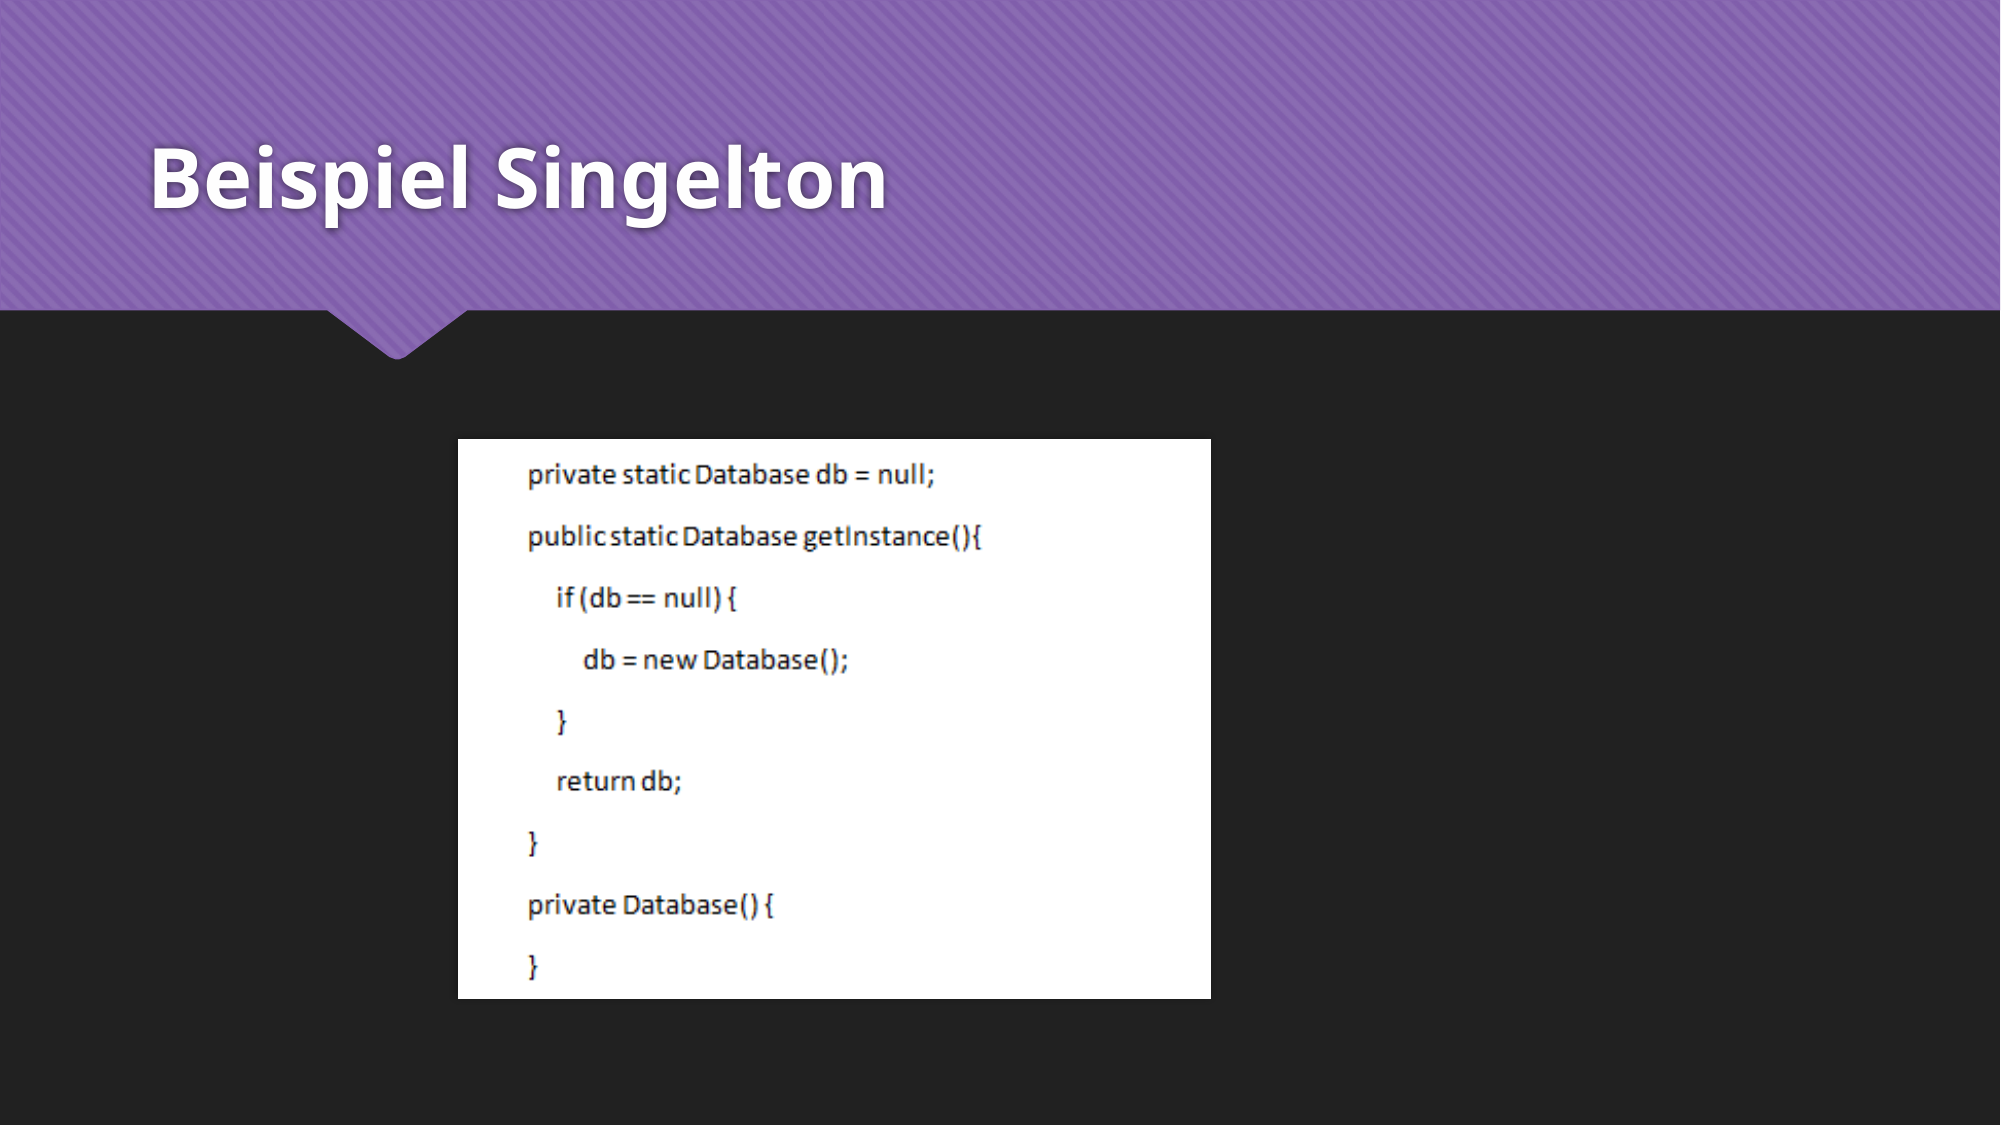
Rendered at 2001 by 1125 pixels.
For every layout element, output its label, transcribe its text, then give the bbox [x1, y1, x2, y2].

title Beispiel Singelton [132, 73, 1868, 233]
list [457, 439, 1211, 1000]
